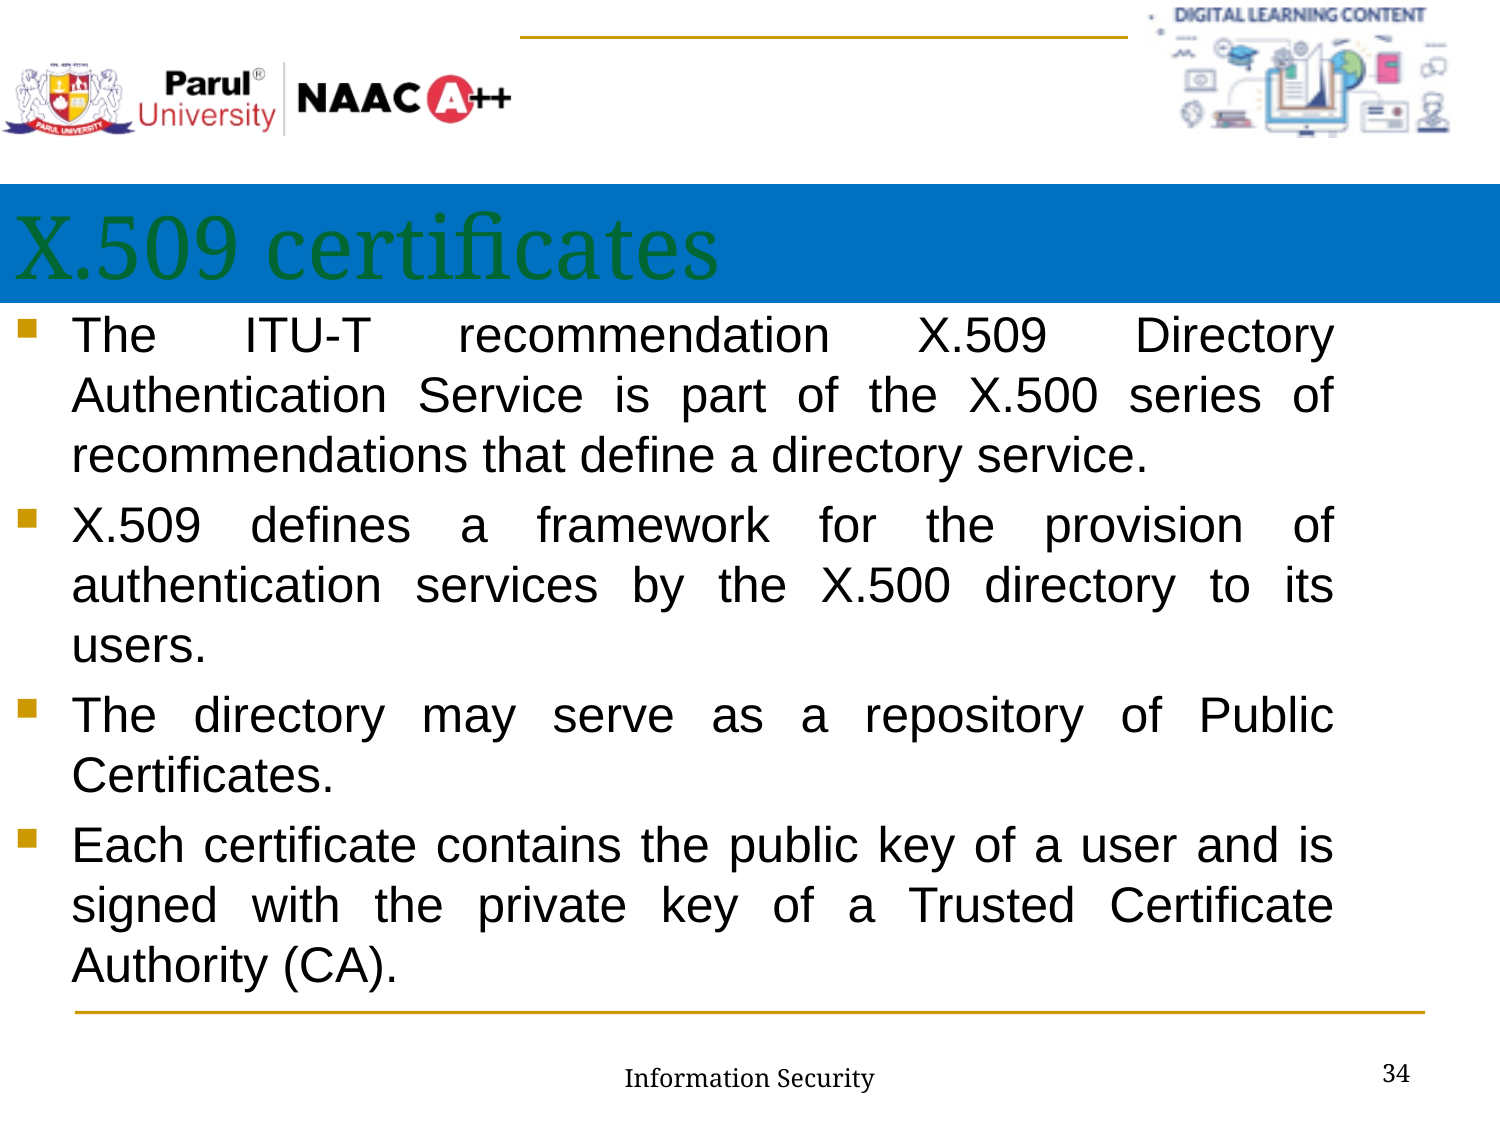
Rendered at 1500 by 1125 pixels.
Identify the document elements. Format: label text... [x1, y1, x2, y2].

picture [0, 6, 520, 173]
title X.509 certificates [0, 184, 1500, 303]
footer Information Security [512, 1024, 988, 1101]
slide_number 34 [1074, 1023, 1426, 1100]
picture [1128, 6, 1459, 138]
list The ITU-T recommendation X.509 Directory Authentication Service is part of the X.500 series of recommendations that define a directory service. X.509 defines a framework for the provision of authentication services by the X.500 directory to its users. The directory may serve as a repository of Public Certificates. Each certificate contains the public key of a user and is signed with the private key of a Trusted Certificate Authority (CA). [0, 294, 1351, 1125]
